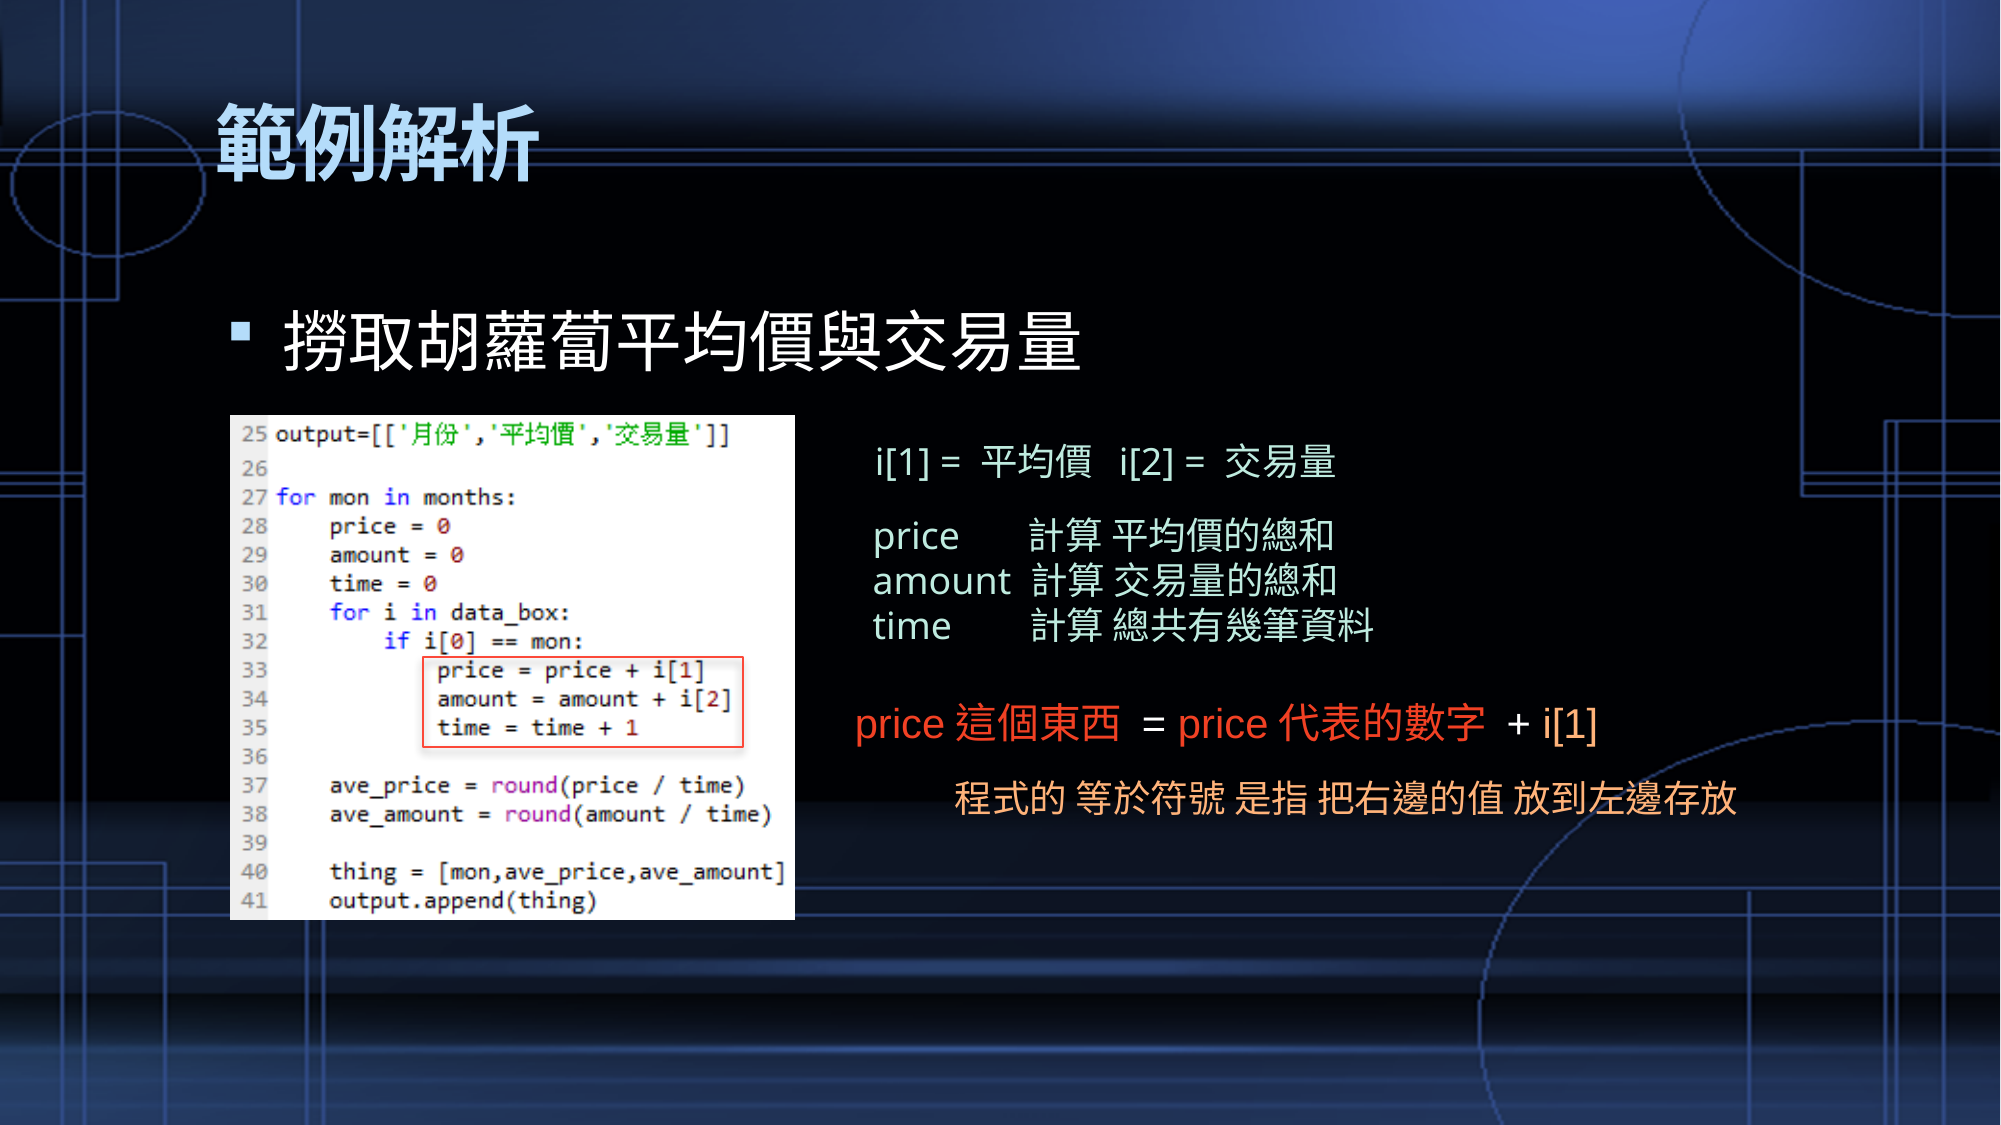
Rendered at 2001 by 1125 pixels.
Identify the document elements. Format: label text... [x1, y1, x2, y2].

text_box 程式的 等於符號 是指 把右邊的值 放到左邊存放 [939, 767, 1754, 828]
text_box price這個東西 = price代表的數字 + i[1] [840, 689, 1613, 755]
list 撈取胡蘿蔔平均價與交易量 [200, 292, 1900, 1043]
text_box i[1] = 平均價 i[2] = 交易量 [859, 430, 1352, 491]
title 範例解析 [200, 83, 1900, 234]
text_box price 計算 平均價的總和 amount 計算 交易量的總和 time 計算 總共有幾筆資料 [857, 505, 1391, 655]
picture [0, 0, 2001, 1125]
